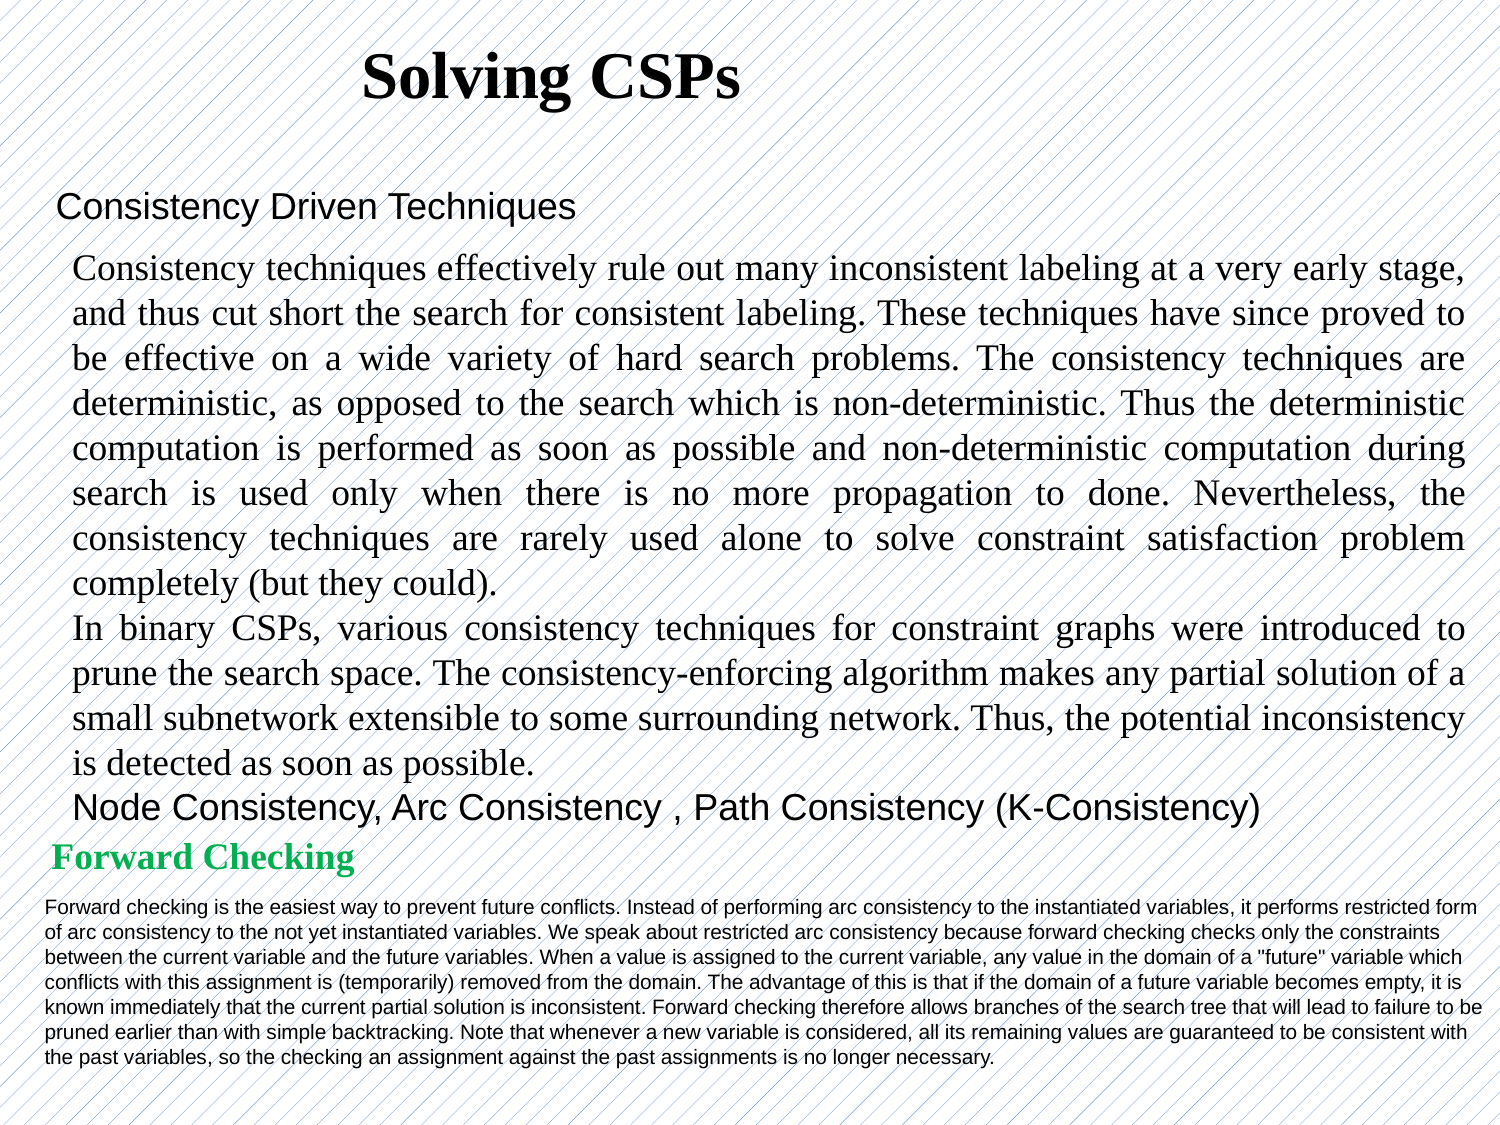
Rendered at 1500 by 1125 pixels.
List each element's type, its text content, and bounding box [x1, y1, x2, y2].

text_box Consistency techniques effectively rule out many inconsistent labeling at a very early stage, and thus cut short the search for consistent labeling. These techniques have since proved to be effective on a wide variety of hard search problems. The consistency techniques are deterministic, as opposed to the search which is non-deterministic. Thus the deterministic computation is performed as soon as possible and non-deterministic computation during search is used only when there is no more propagation to done. Nevertheless, the consistency techniques are rarely used alone to solve constraint satisfaction problem completely (but they could). In binary CSPs, various consistency techniques for constraint graphs were introduced to prune the search space. The consistency-enforcing algorithm makes any partial solution of a small subnetwork extensible to some surrounding network. Thus, the potential inconsistency is detected as soon as possible. Node Consistency, Arc Consistency , Path Consistency (K-Consistency) [57, 235, 1483, 836]
text_box Forward checking is the easiest way to prevent future conflicts. Instead of performing arc consistency to the instantiated variables, it performs restricted form of arc consistency to the not yet instantiated variables. We speak about restricted arc consistency because forward checking checks only the constraints between the current variable and the future variables. When a value is assigned to the current variable, any value in the domain of a "future" variable which conflicts with this assignment is (temporarily) removed from the domain. The advantage of this is that if the domain of a future variable becomes empty, it is known immediately that the current partial solution is inconsistent. Forward checking therefore allows branches of the search tree that will lead to failure to be pruned earlier than with simple backtracking. Note that whenever a new variable is considered, all its remaining values are guaranteed to be consistent with the past variables, so the checking an assignment against the past assignments is no longer necessary. [29, 886, 1500, 1077]
text_box Forward Checking [36, 824, 380, 885]
text_box Solving CSPs [346, 24, 1009, 120]
text_box Consistency Driven Techniques [40, 174, 603, 235]
